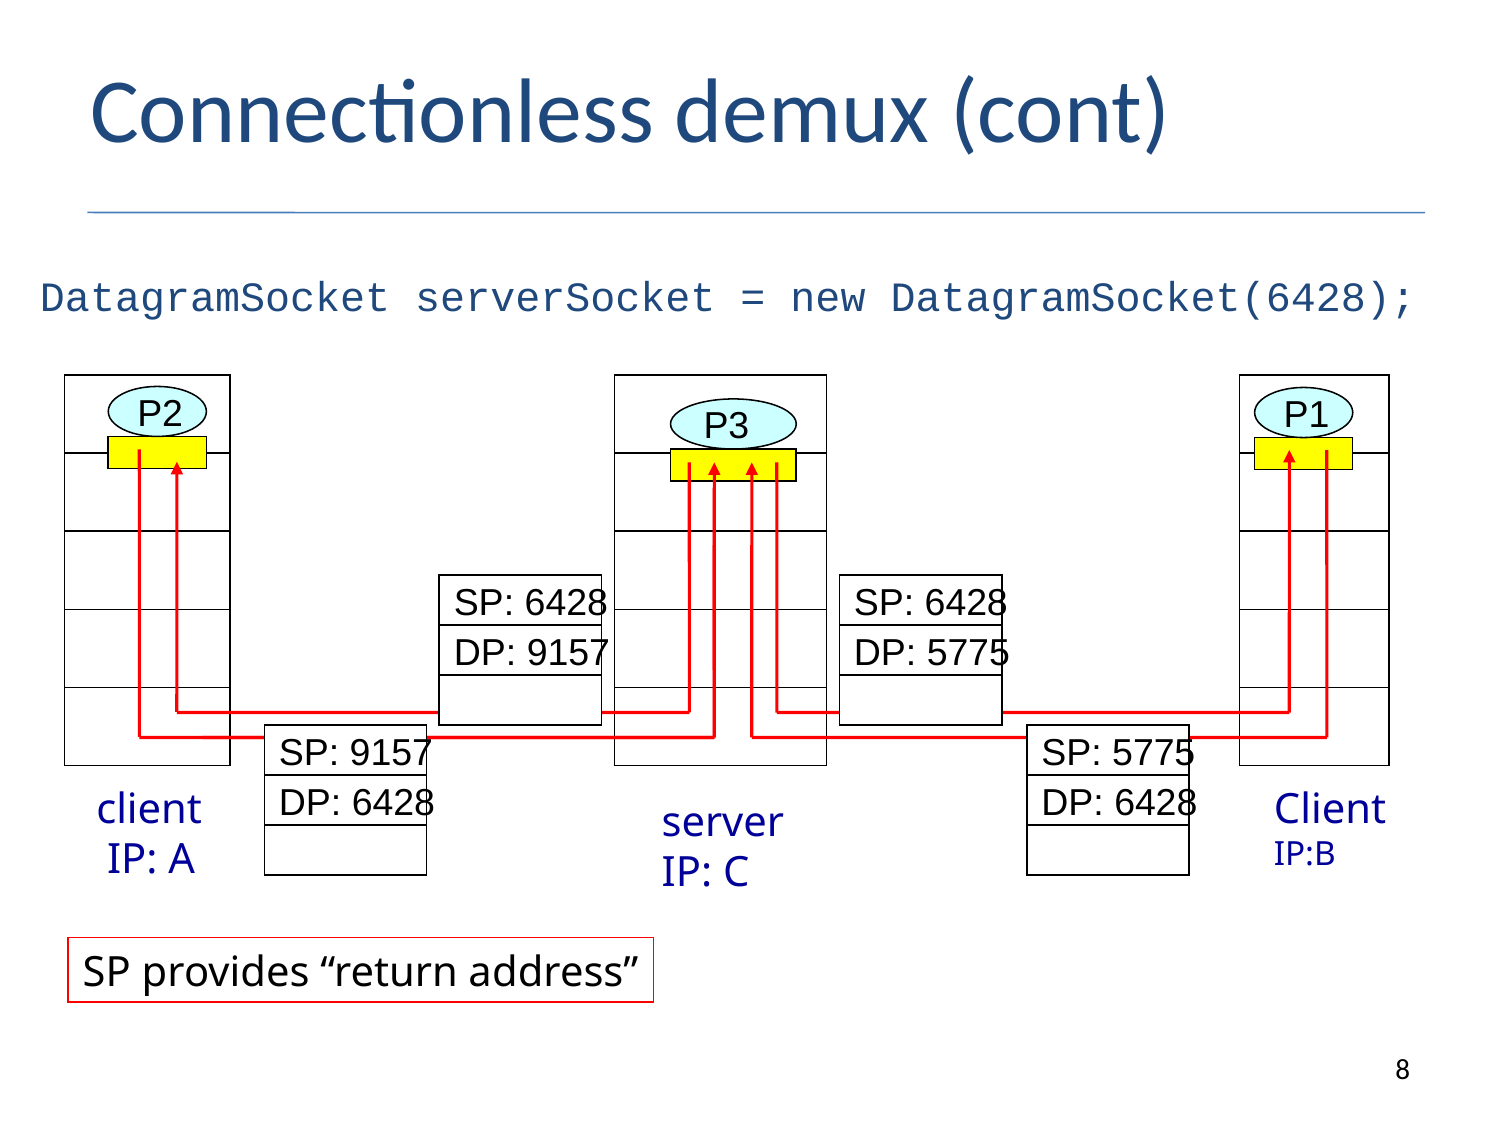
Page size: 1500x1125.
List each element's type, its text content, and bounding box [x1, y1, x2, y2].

text_box SP provides “return address” [67, 937, 654, 1003]
slide_number 8 [1312, 1042, 1425, 1103]
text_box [63, 374, 1402, 903]
list DatagramSocket serverSocket = new DatagramSocket(6428); [24, 262, 1451, 363]
title Connectionless demux (cont) [74, 12, 1426, 201]
